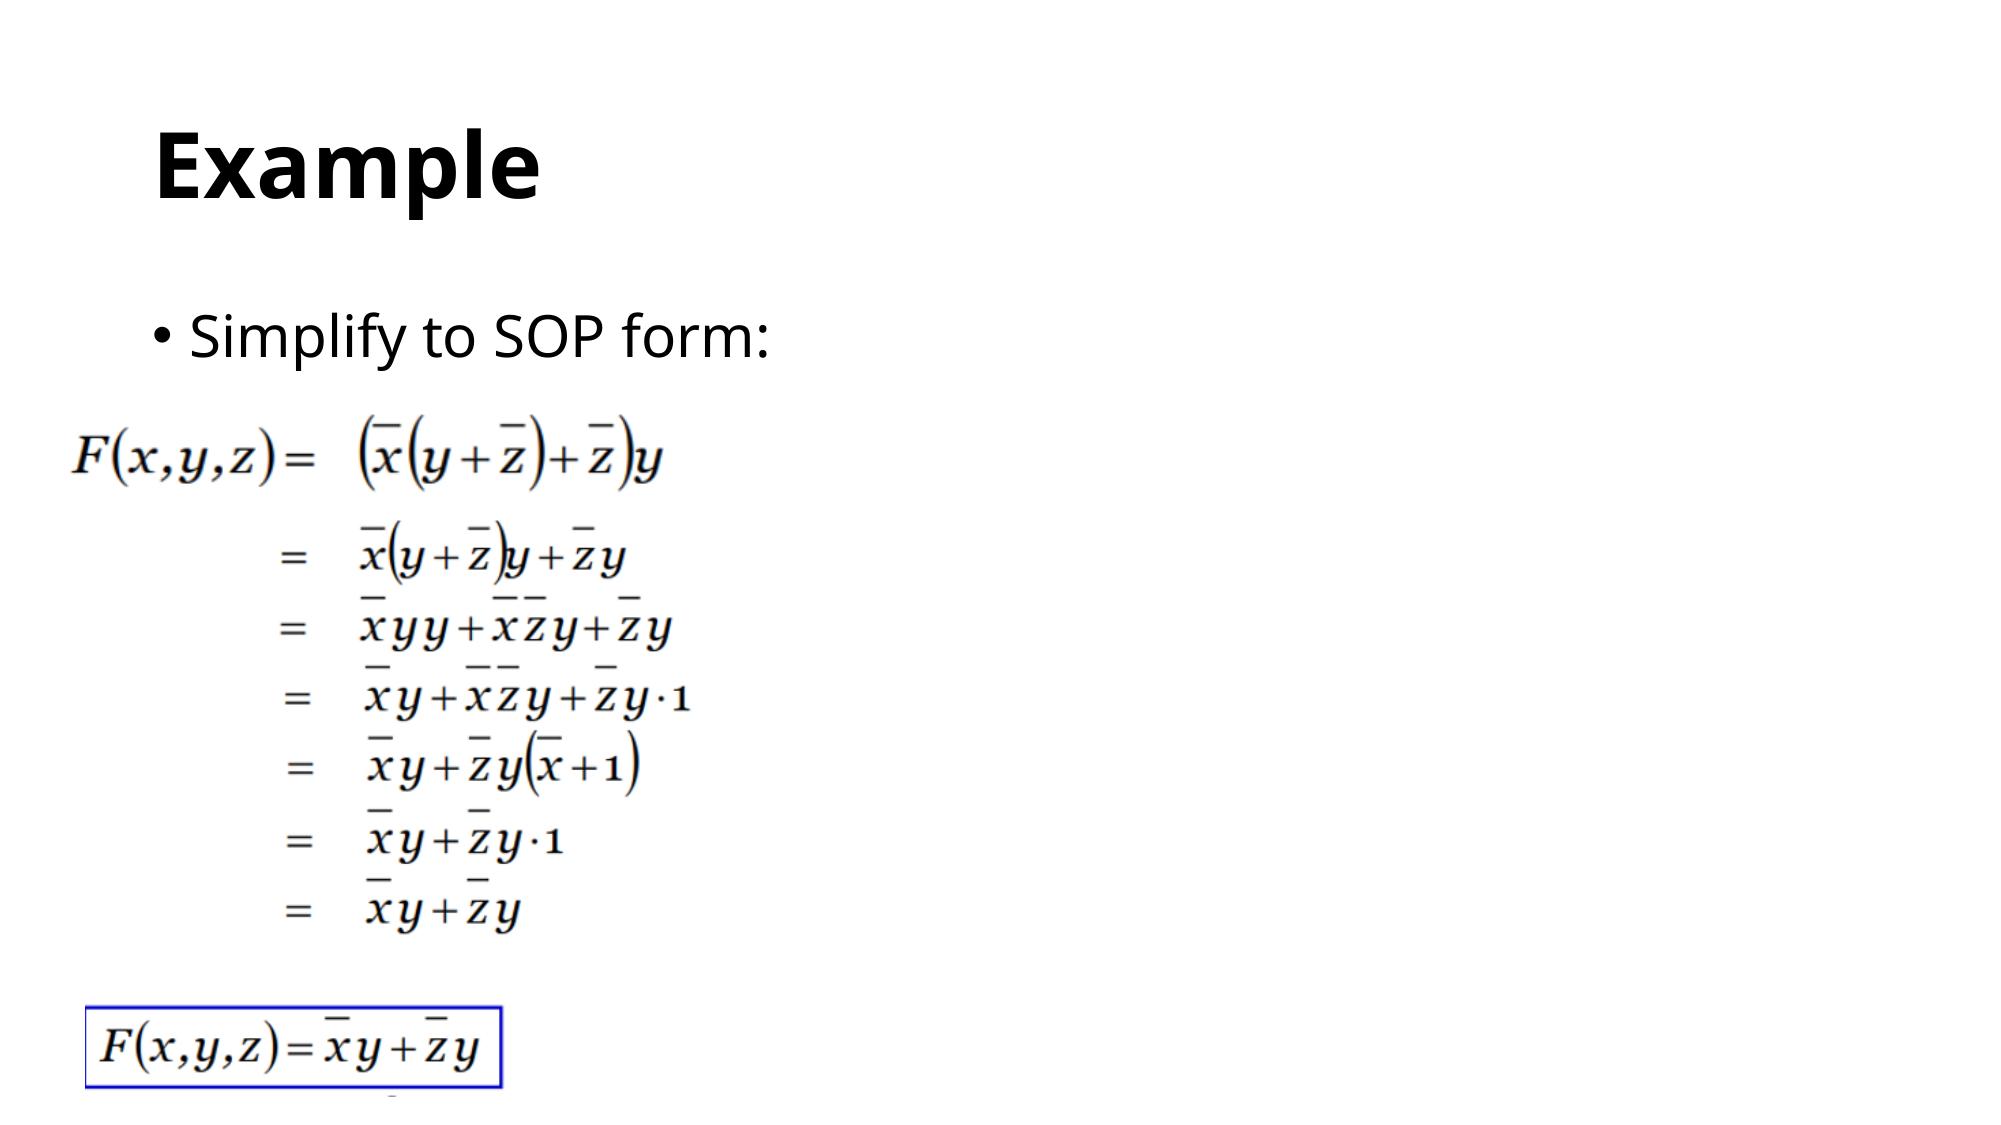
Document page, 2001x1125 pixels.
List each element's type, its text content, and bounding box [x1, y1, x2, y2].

picture [57, 404, 697, 1097]
list Simplify to SOP form: [137, 299, 1863, 1014]
title Example [137, 59, 1863, 278]
